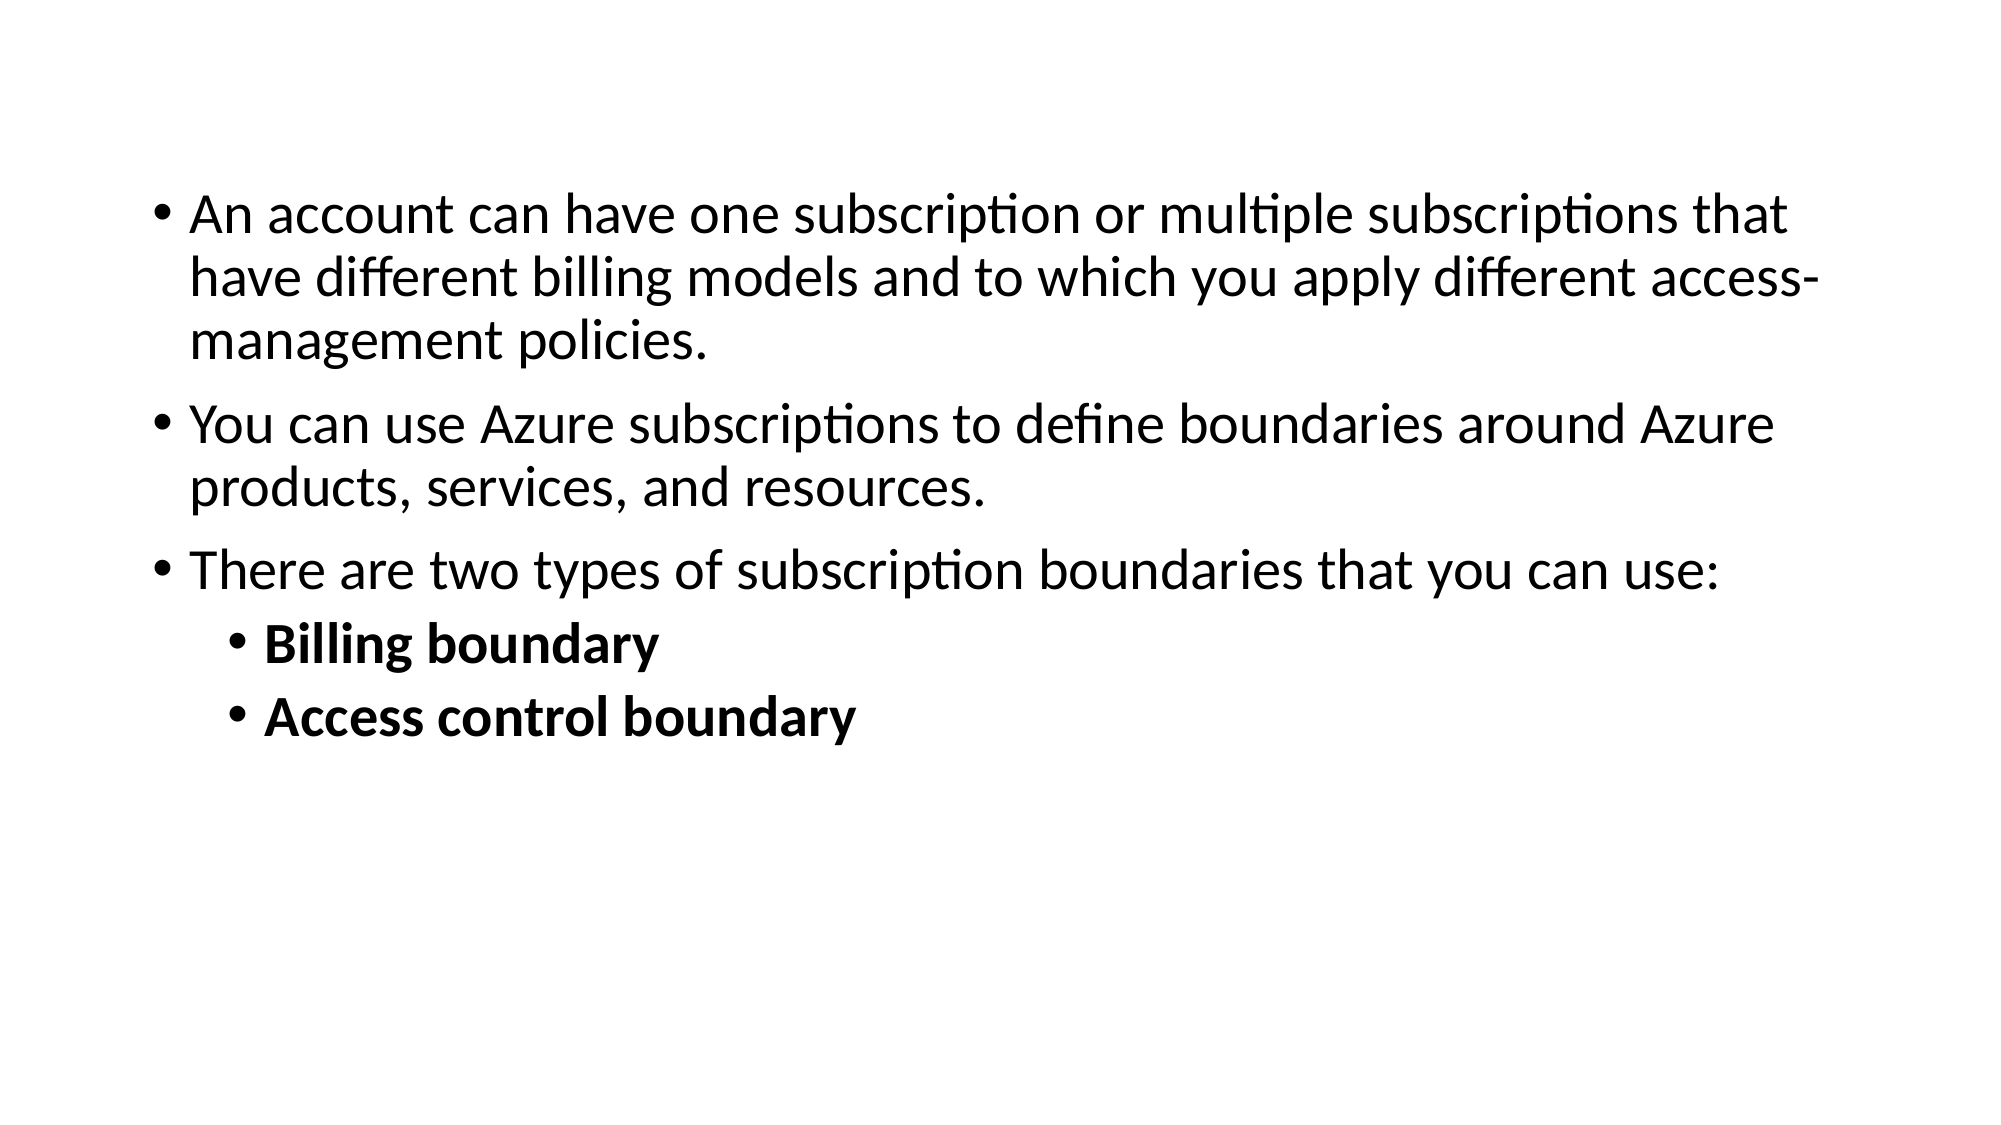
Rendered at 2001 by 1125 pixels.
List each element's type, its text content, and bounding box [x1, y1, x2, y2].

list An account can have one subscription or multiple subscriptions that have different billing models and to which you apply different access-management policies. You can use Azure subscriptions to define boundaries around Azure products, services, and resources. There are two types of subscription boundaries that you can use: Billing boundary Access control boundary [137, 85, 1863, 1014]
